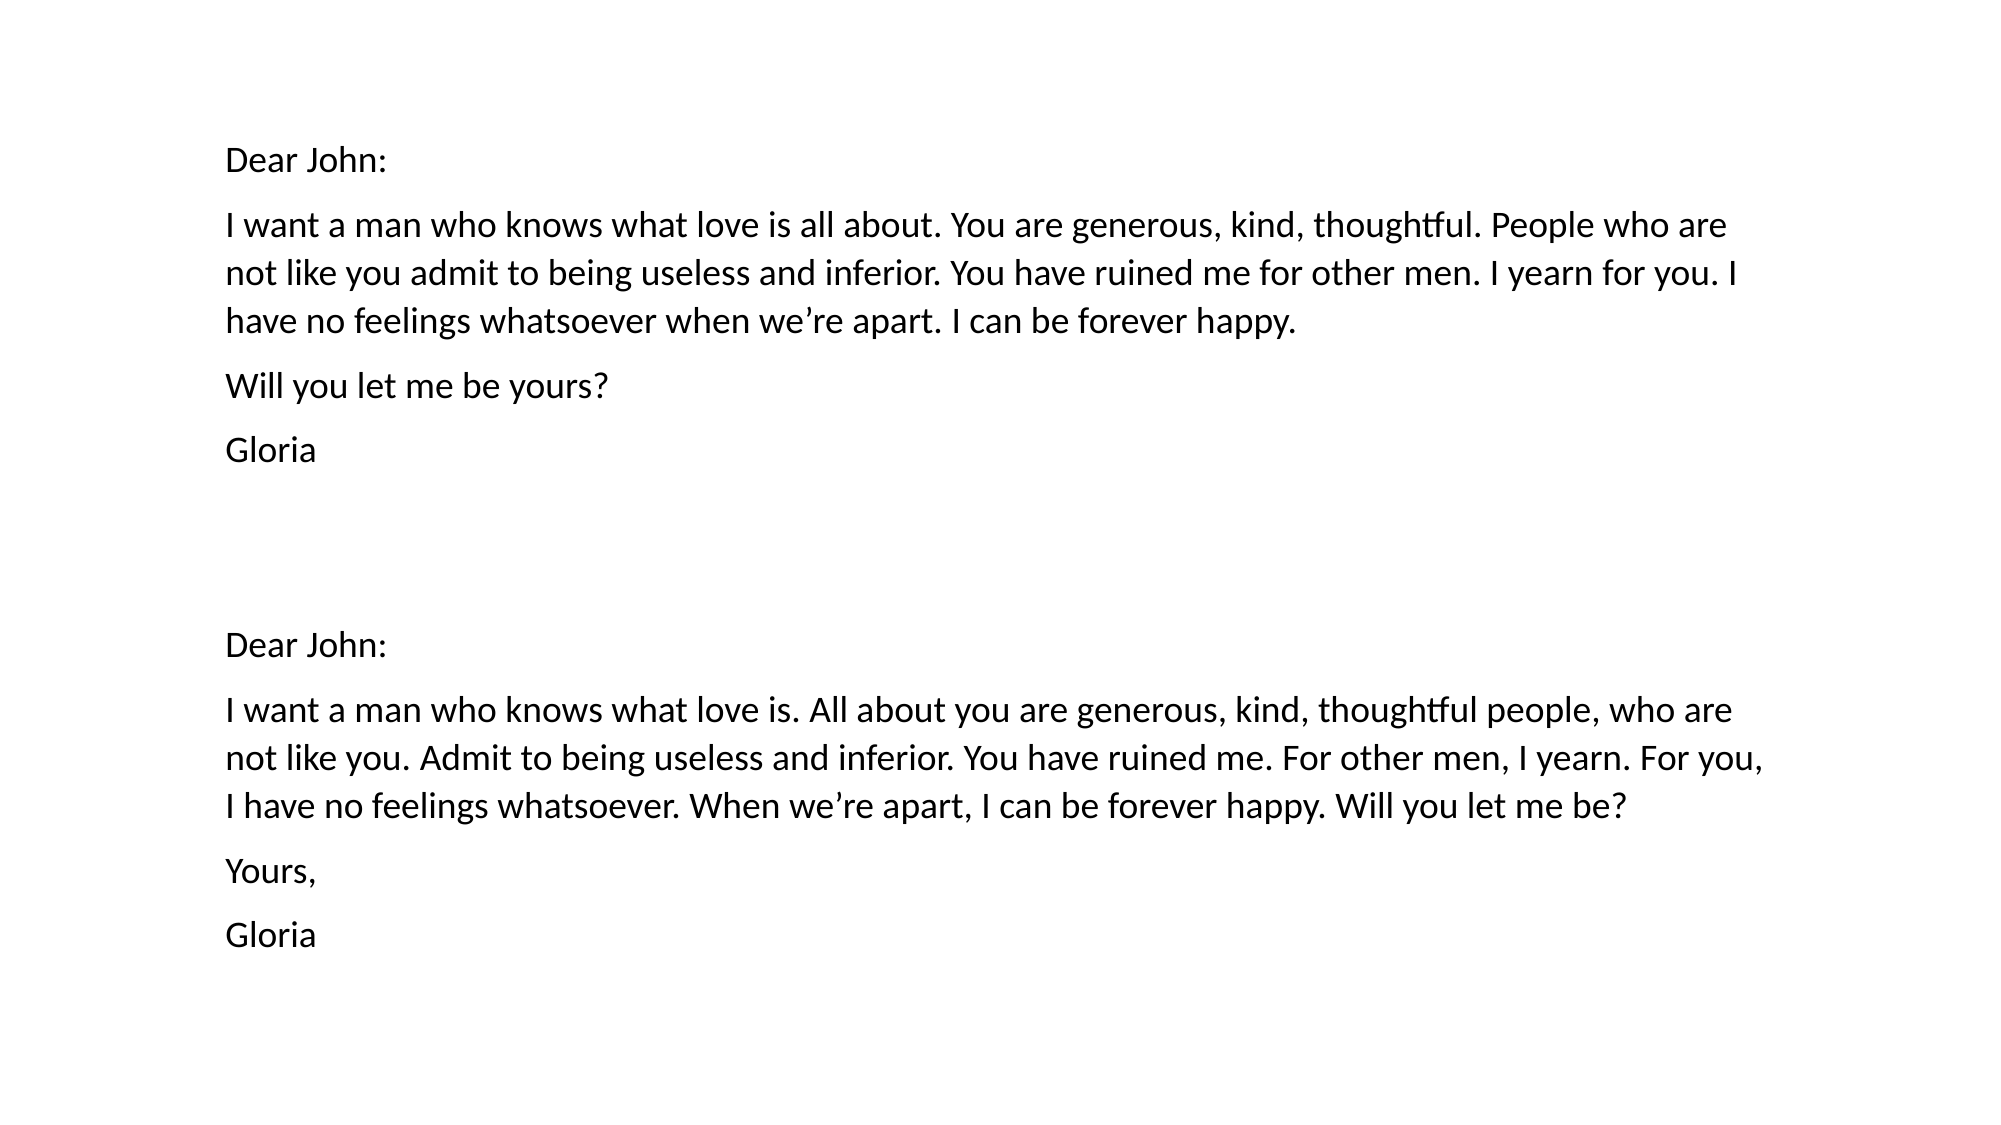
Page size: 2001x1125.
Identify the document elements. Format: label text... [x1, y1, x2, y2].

text_box Dear John: I want a man who knows what love is all about. You are generous, kind, thoughtful. People who are not like you admit to being useless and inferior. You have ruined me for other men. I yearn for you. I have no feelings whatsoever when we’re apart. I can be forever happy. Will you let me be yours? Gloria Dear John: I want a man who knows what love is. All about you are generous, kind, thoughtful people, who are not like you. Admit to being useless and inferior. You have ruined me. For other men, I yearn. For you, I have no feelings whatsoever. When we’re apart, I can be forever happy. Will you let me be? Yours, Gloria [210, 124, 1787, 963]
